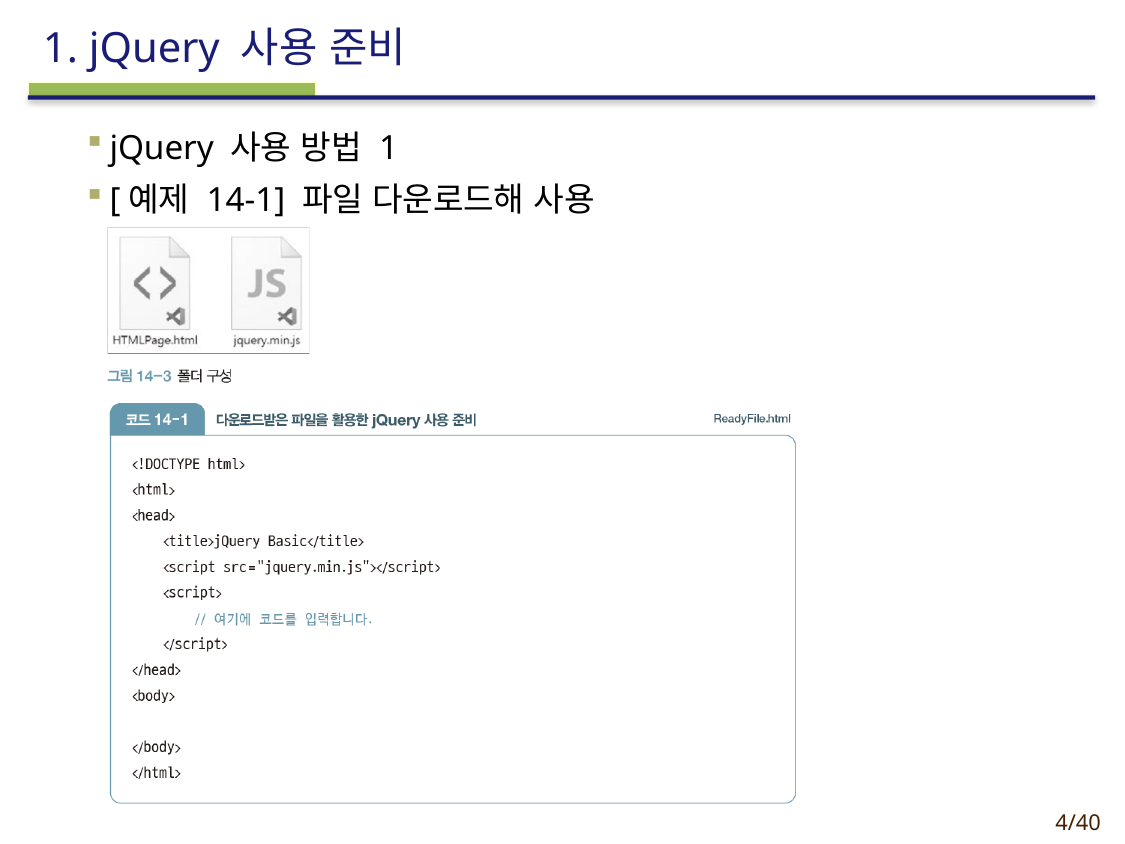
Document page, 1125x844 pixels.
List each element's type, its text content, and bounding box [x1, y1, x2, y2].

picture [107, 401, 797, 804]
list jQuery 사용 방법 1 [예제 14-1] 파일 다운로드해 사용 [28, 114, 1097, 818]
title 1. jQuery 사용 준비 [27, 10, 958, 82]
picture [103, 223, 314, 388]
